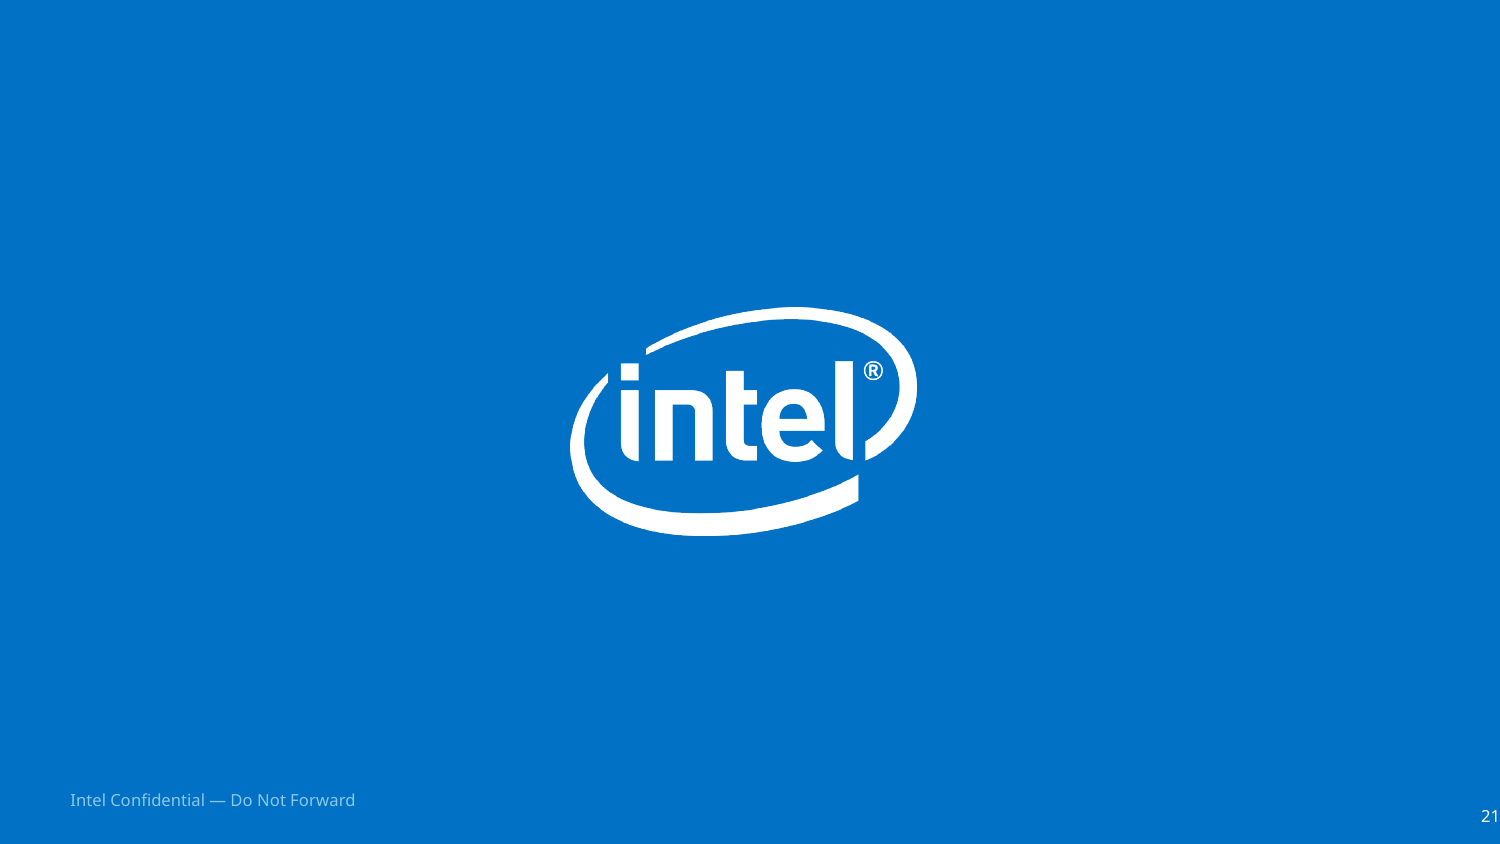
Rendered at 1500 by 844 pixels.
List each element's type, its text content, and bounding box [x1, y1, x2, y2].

slide_number 21 [1149, 794, 1500, 840]
picture [570, 307, 917, 536]
